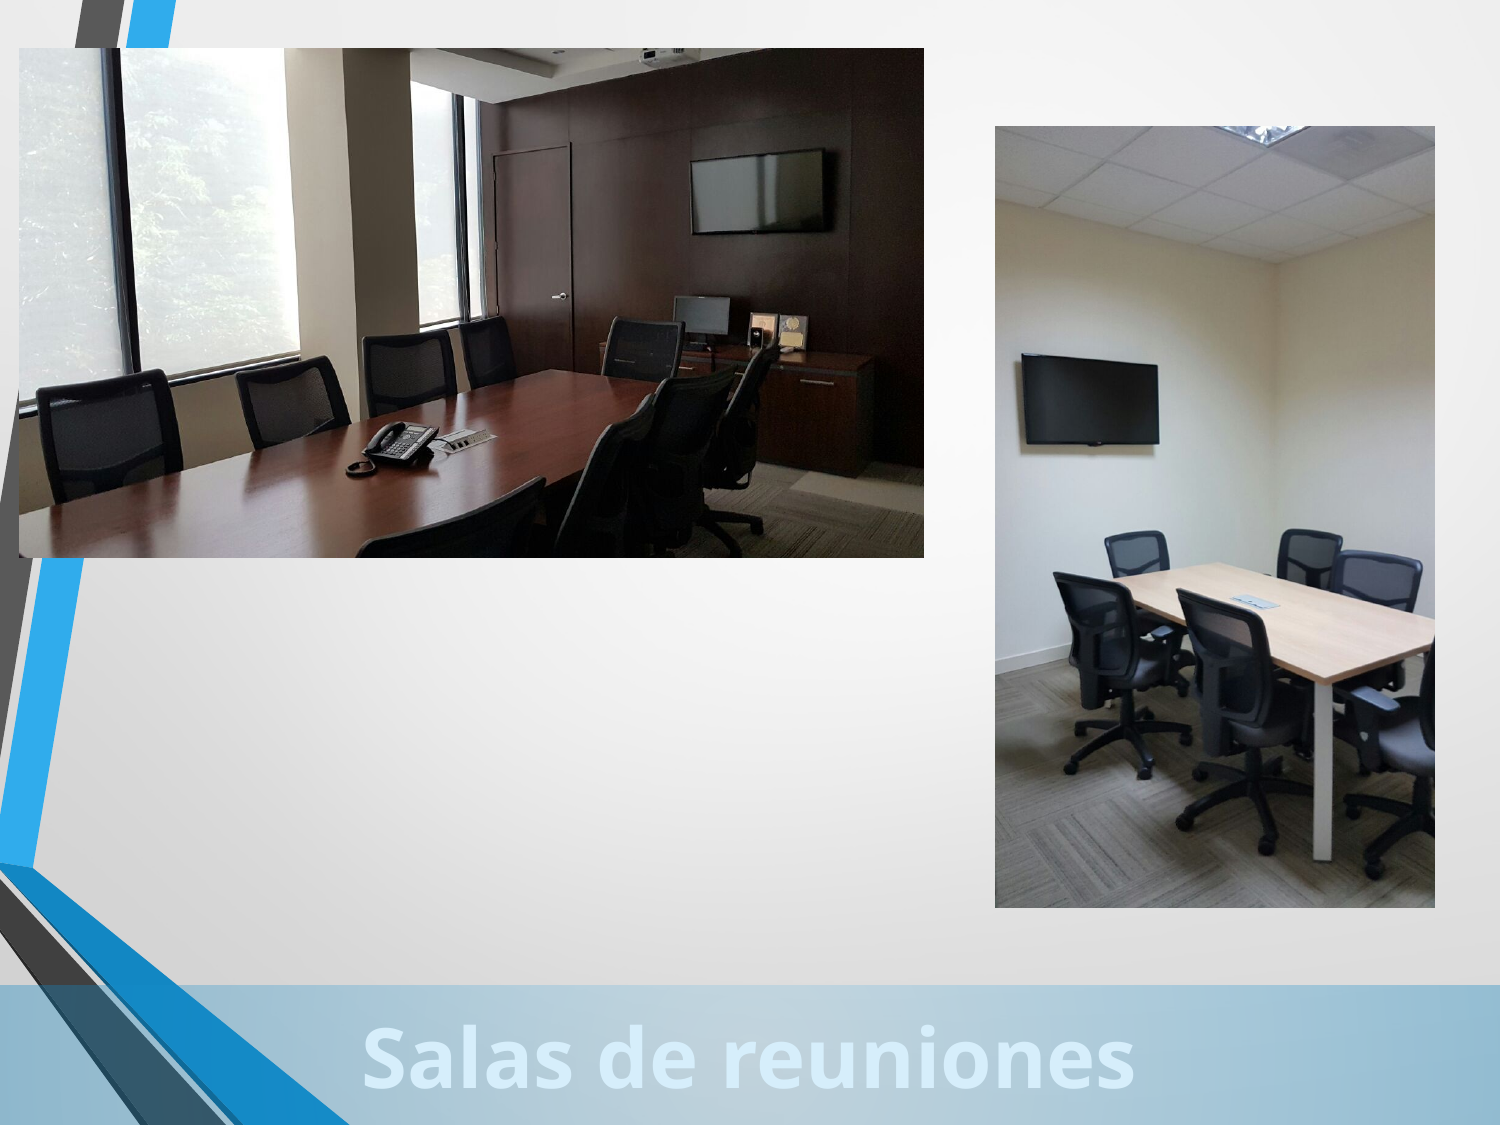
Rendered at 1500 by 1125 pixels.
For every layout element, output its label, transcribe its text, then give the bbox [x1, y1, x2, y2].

picture [18, 48, 924, 558]
title Salas de reuniones [0, 985, 1500, 1125]
picture [994, 126, 1435, 908]
